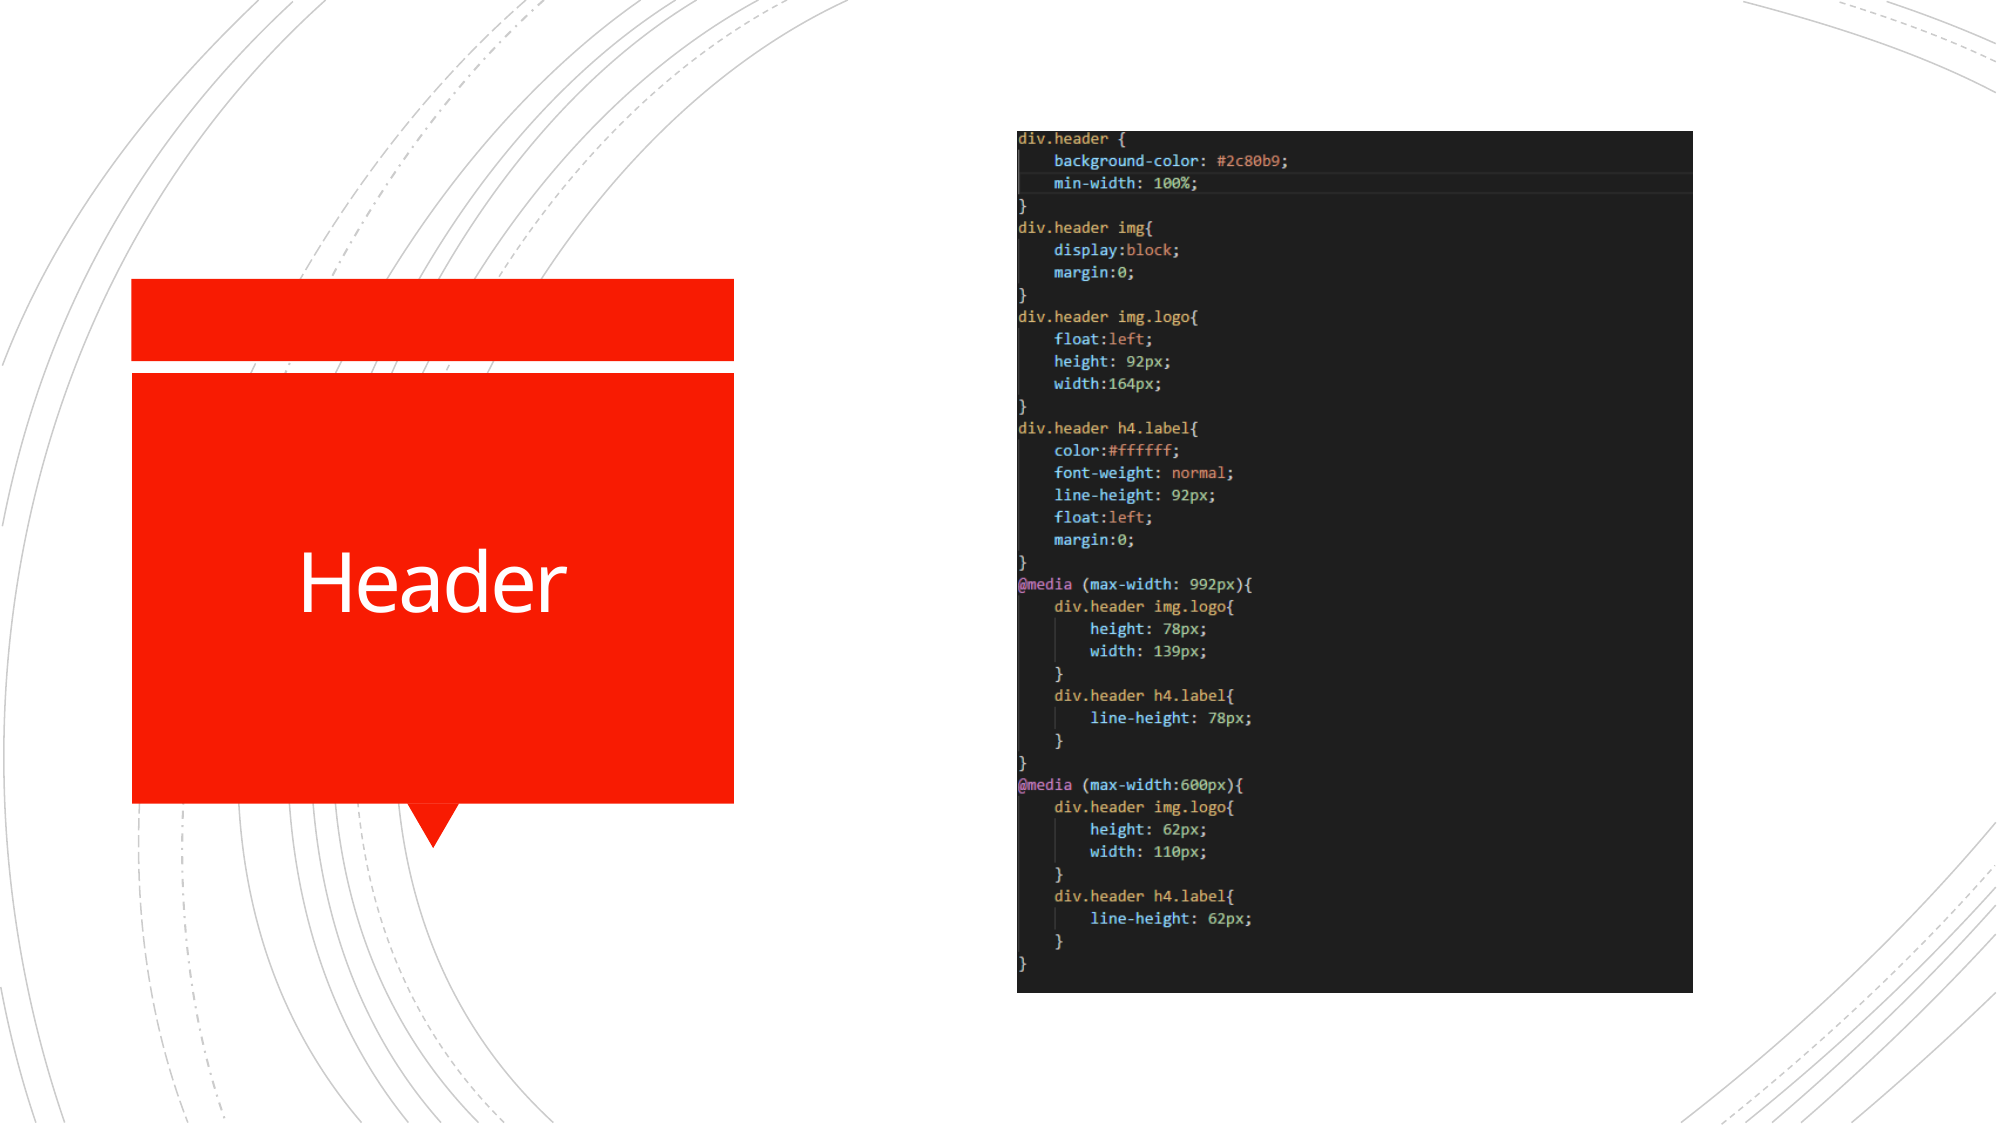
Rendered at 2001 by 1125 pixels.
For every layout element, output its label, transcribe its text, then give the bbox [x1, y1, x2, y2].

title Header [145, 385, 720, 789]
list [1017, 131, 1693, 993]
